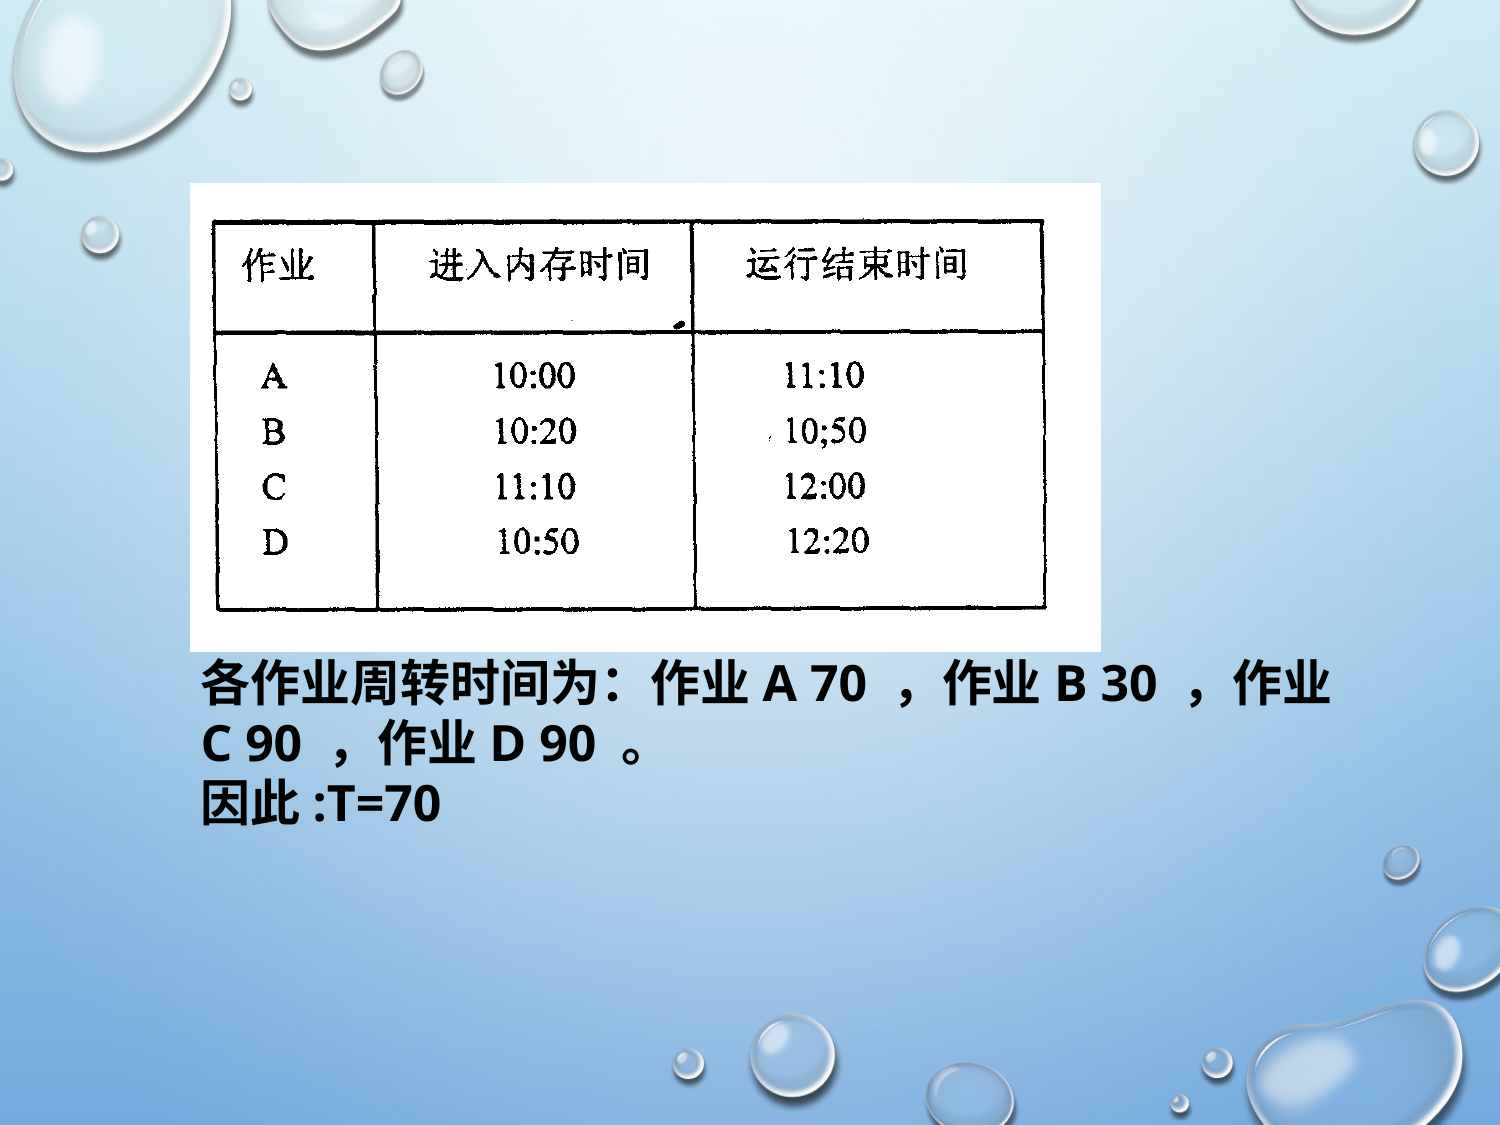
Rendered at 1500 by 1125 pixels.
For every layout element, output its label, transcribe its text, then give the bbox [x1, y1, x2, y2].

picture [0, 0, 1500, 1125]
text_box 各作业周转时间为：作业A 70 ，作业B 30 ，作业C 90 ，作业D 90 。 因此:T=70 [185, 643, 1373, 839]
